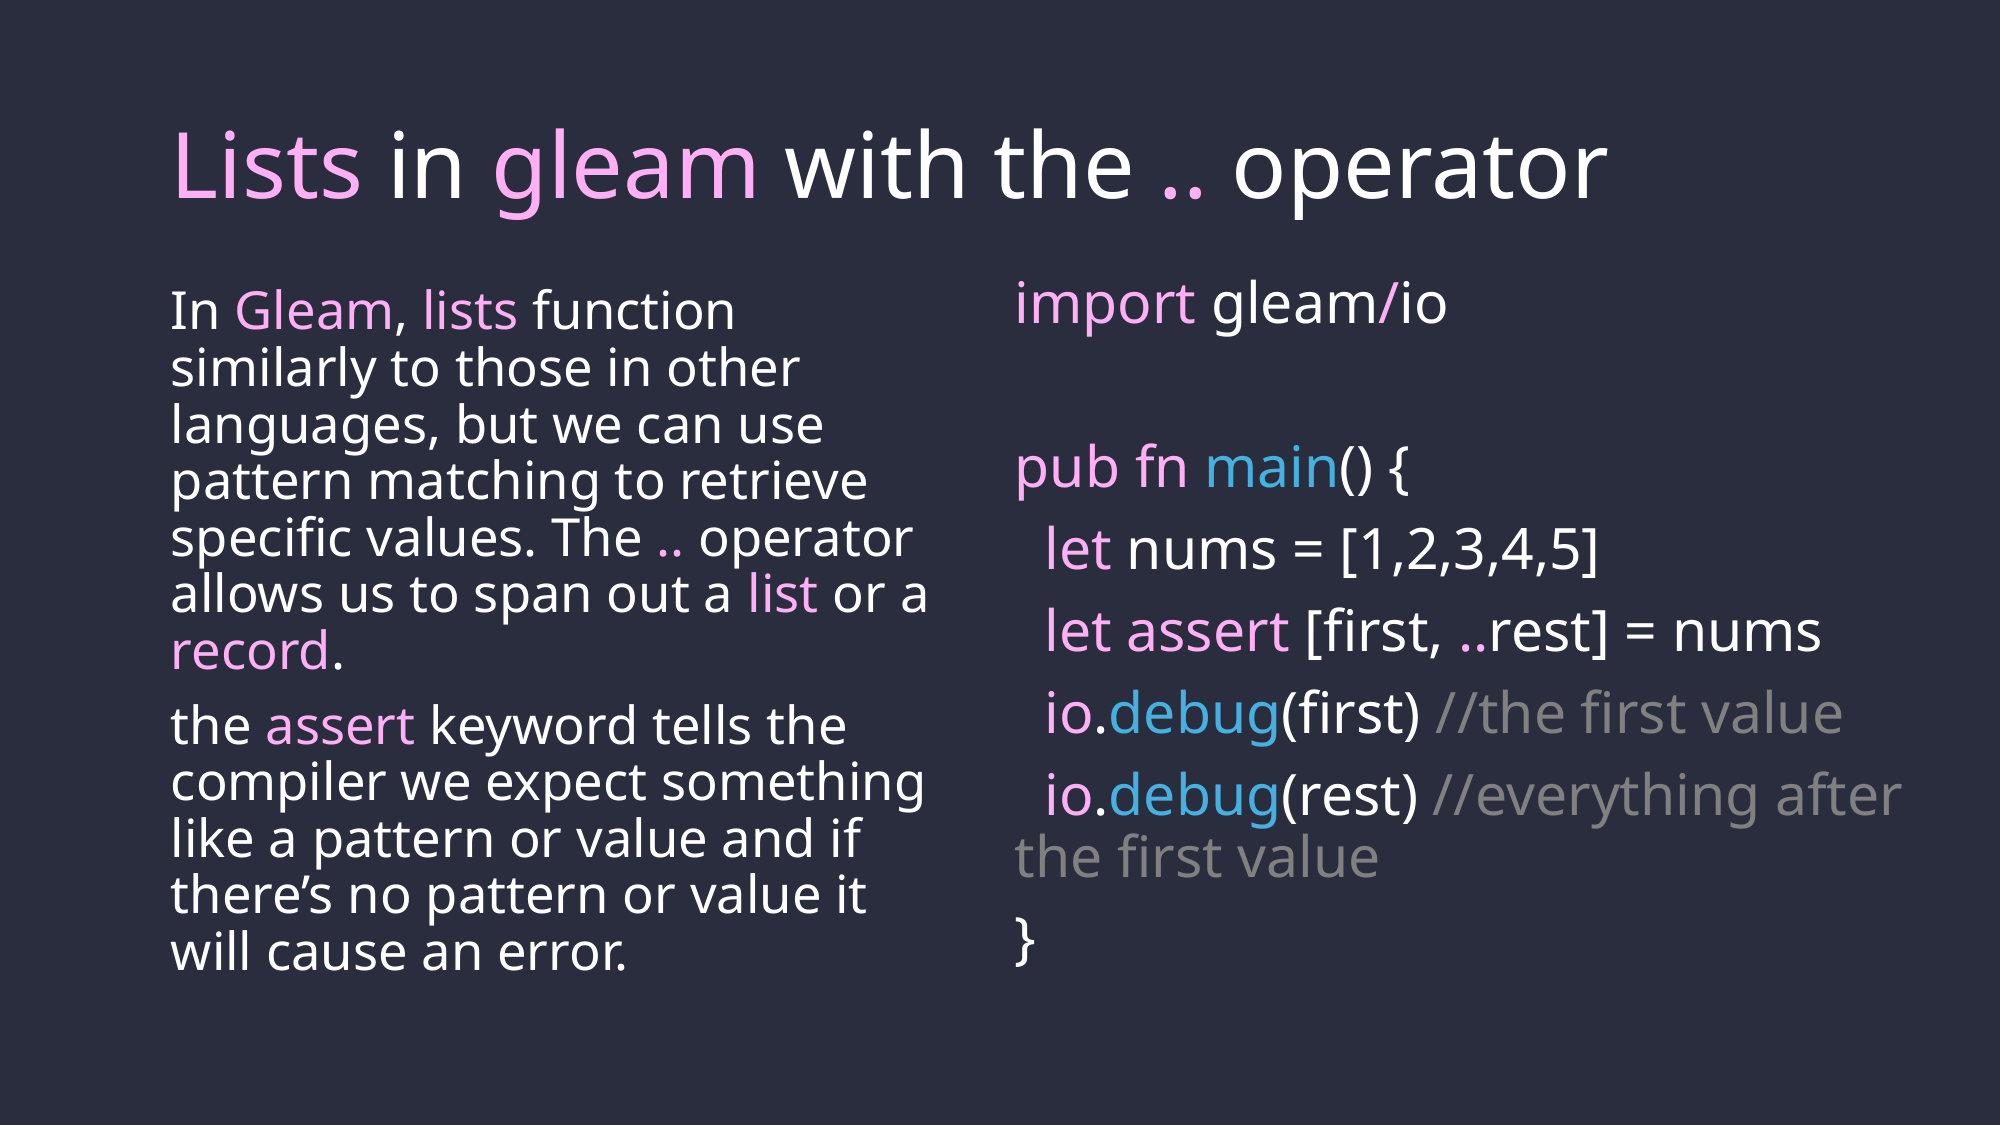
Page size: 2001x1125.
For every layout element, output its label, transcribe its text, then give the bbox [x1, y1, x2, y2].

list In Gleam, lists function similarly to those in other languages, but we can use pattern matching to retrieve specific values. The .. operator allows us to span out a list or a record. the assert keyword tells the compiler we expect something like a pattern or value and if there’s no pattern or value it will cause an error. [155, 277, 964, 992]
text_box import gleam/io pub fn main() { let nums = [1,2,3,4,5] let assert [first, ..rest] = nums io.debug(first) //the first value io.debug(rest) //everything after the first value } [999, 266, 2000, 981]
title Lists in gleam with the .. operator [155, 59, 1881, 278]
